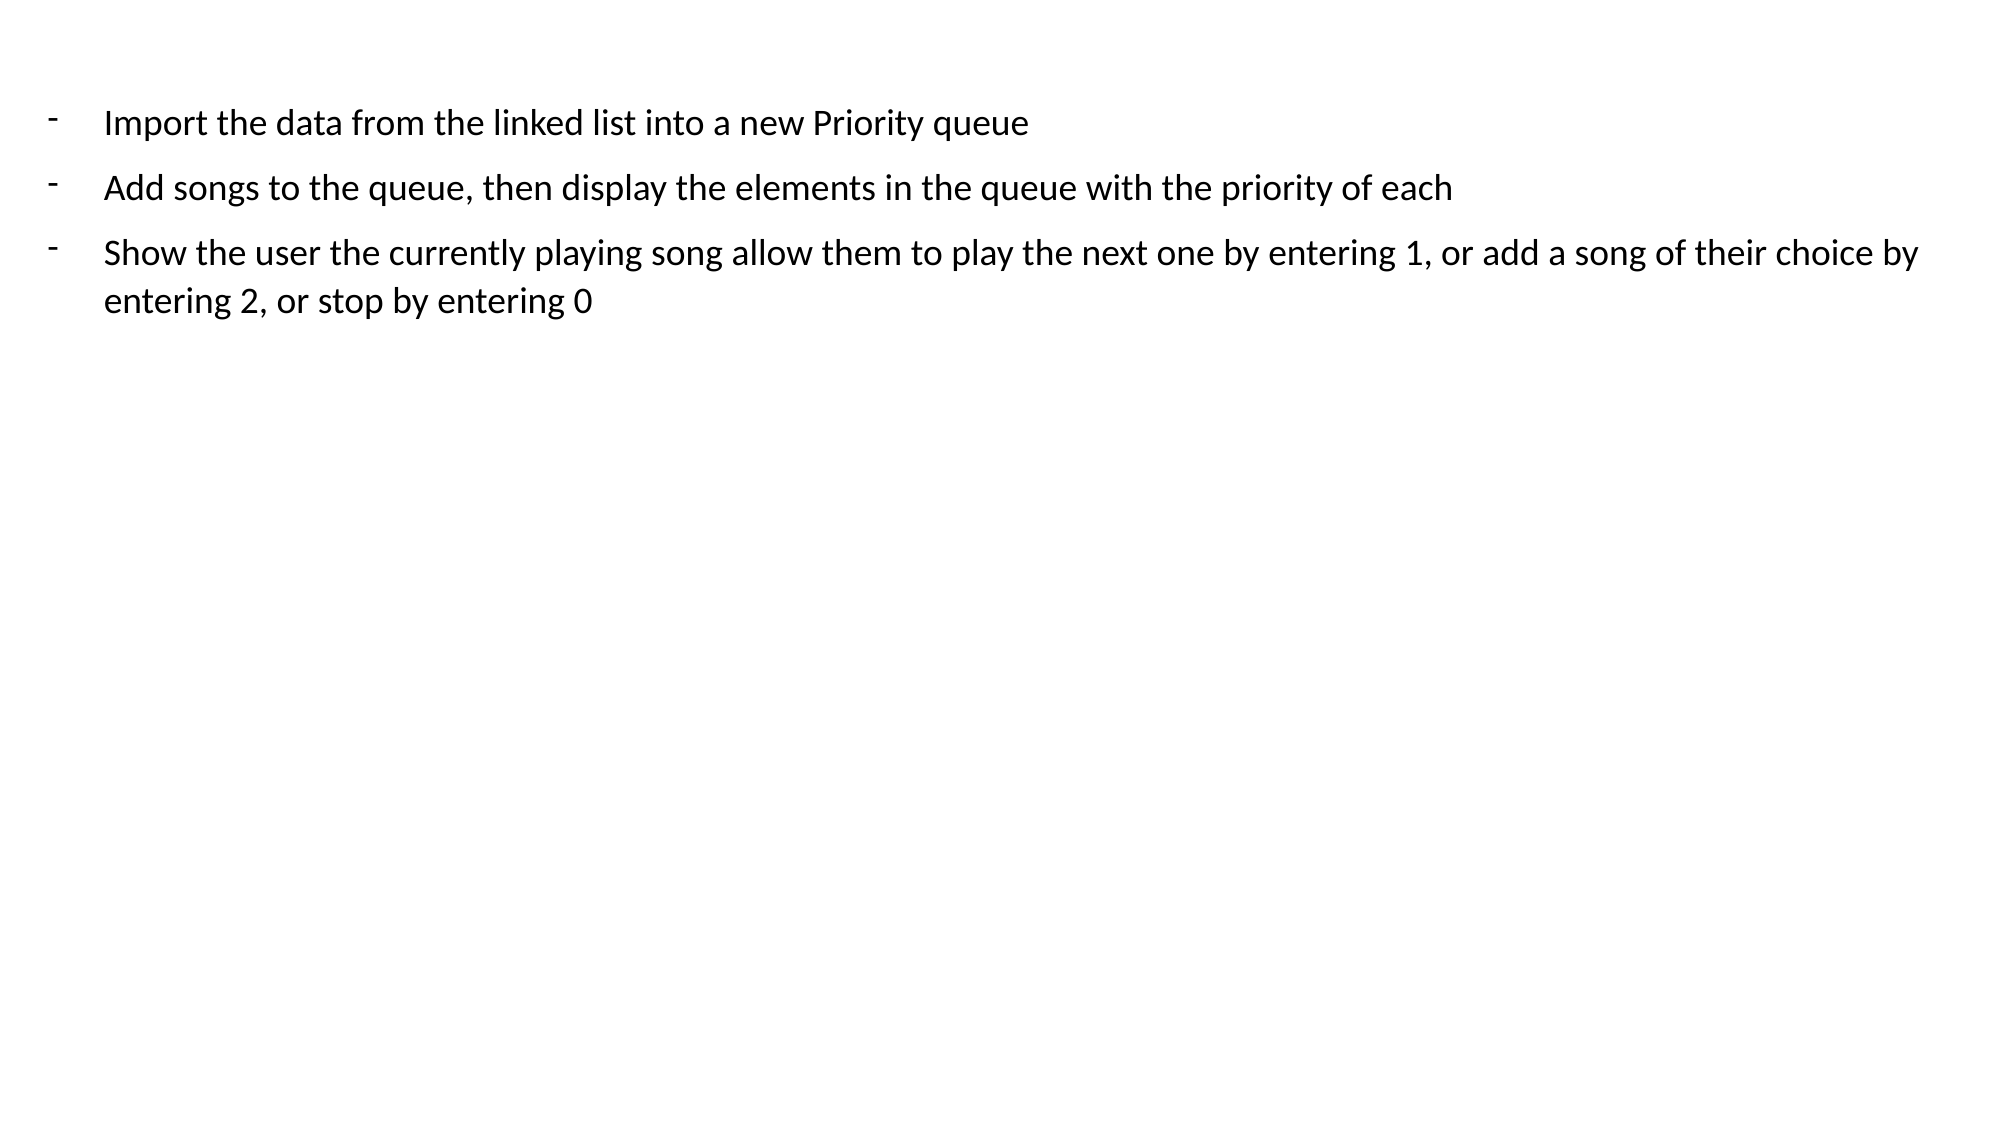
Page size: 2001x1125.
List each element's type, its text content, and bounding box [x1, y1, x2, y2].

list Import the data from the linked list into a new Priority queue Add songs to the queue, then display the elements in the queue with the priority of each Show the user the currently playing song allow them to play the next one by entering 1, or add a song of their choice by entering 2, or stop by entering 0 [32, 22, 1952, 455]
